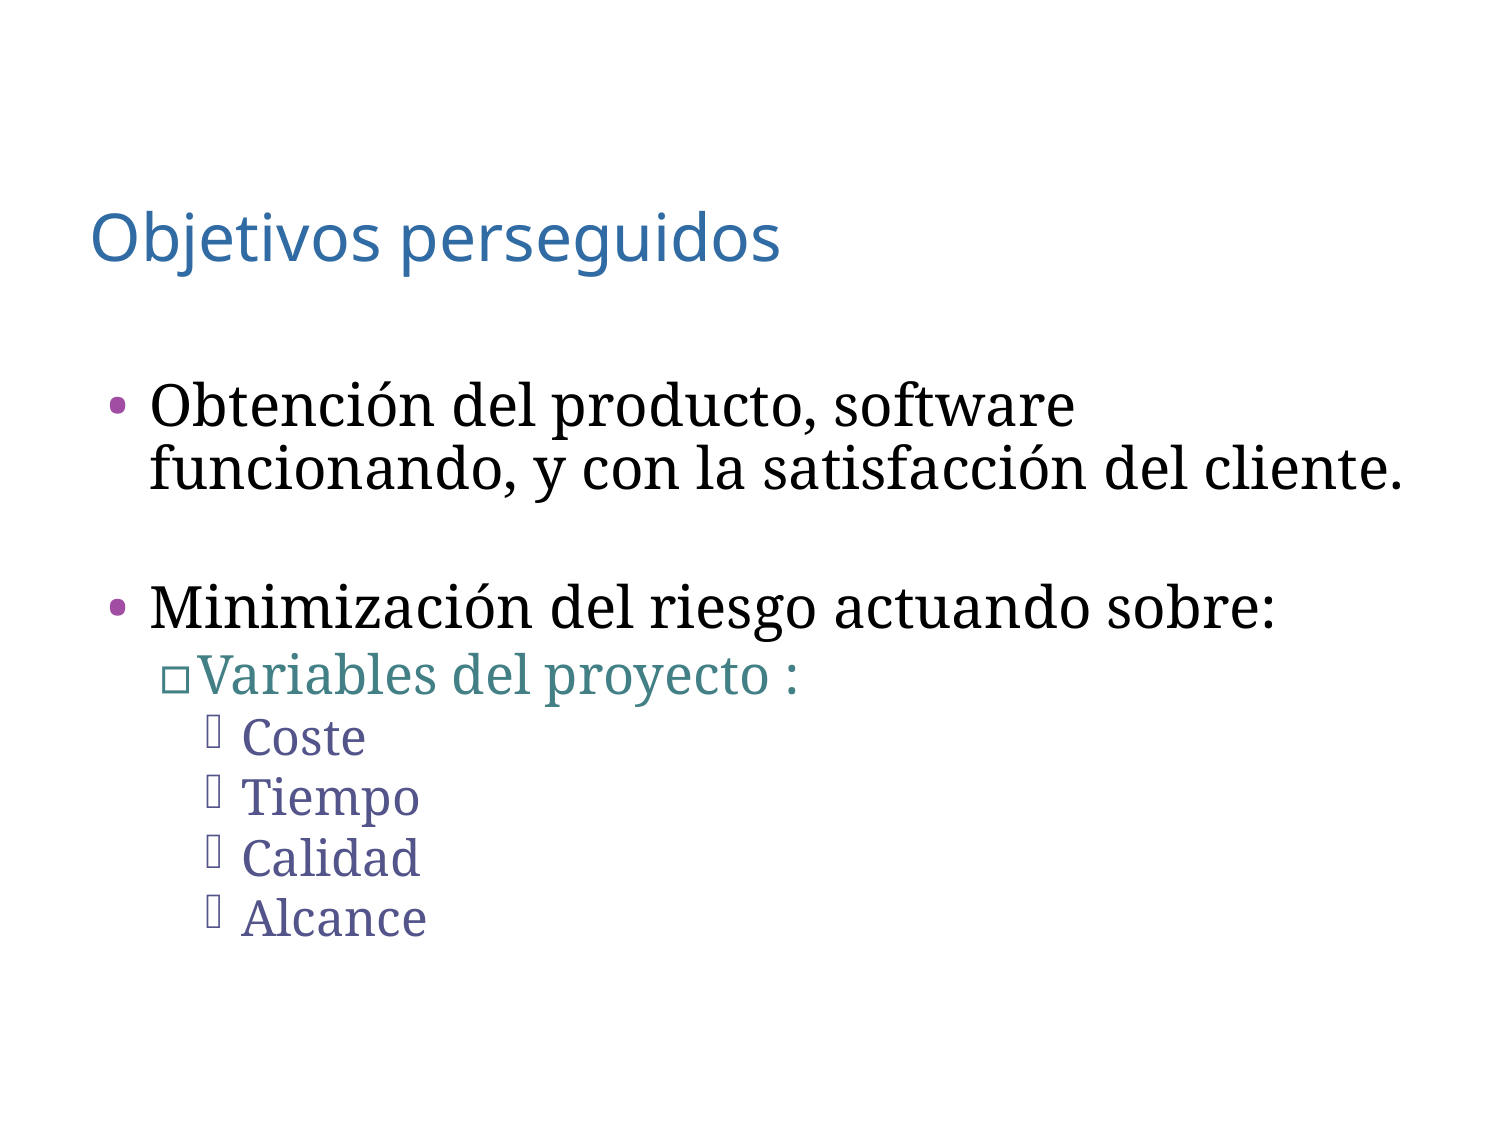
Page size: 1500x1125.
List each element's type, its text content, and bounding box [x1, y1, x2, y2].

list Obtención del producto, software funcionando, y con la satisfacción del cliente. Minimización del riesgo actuando sobre: Variables del proyecto : Coste Tiempo Calidad Alcance [75, 368, 1425, 1079]
title Objetivos perseguidos [75, 187, 1425, 363]
